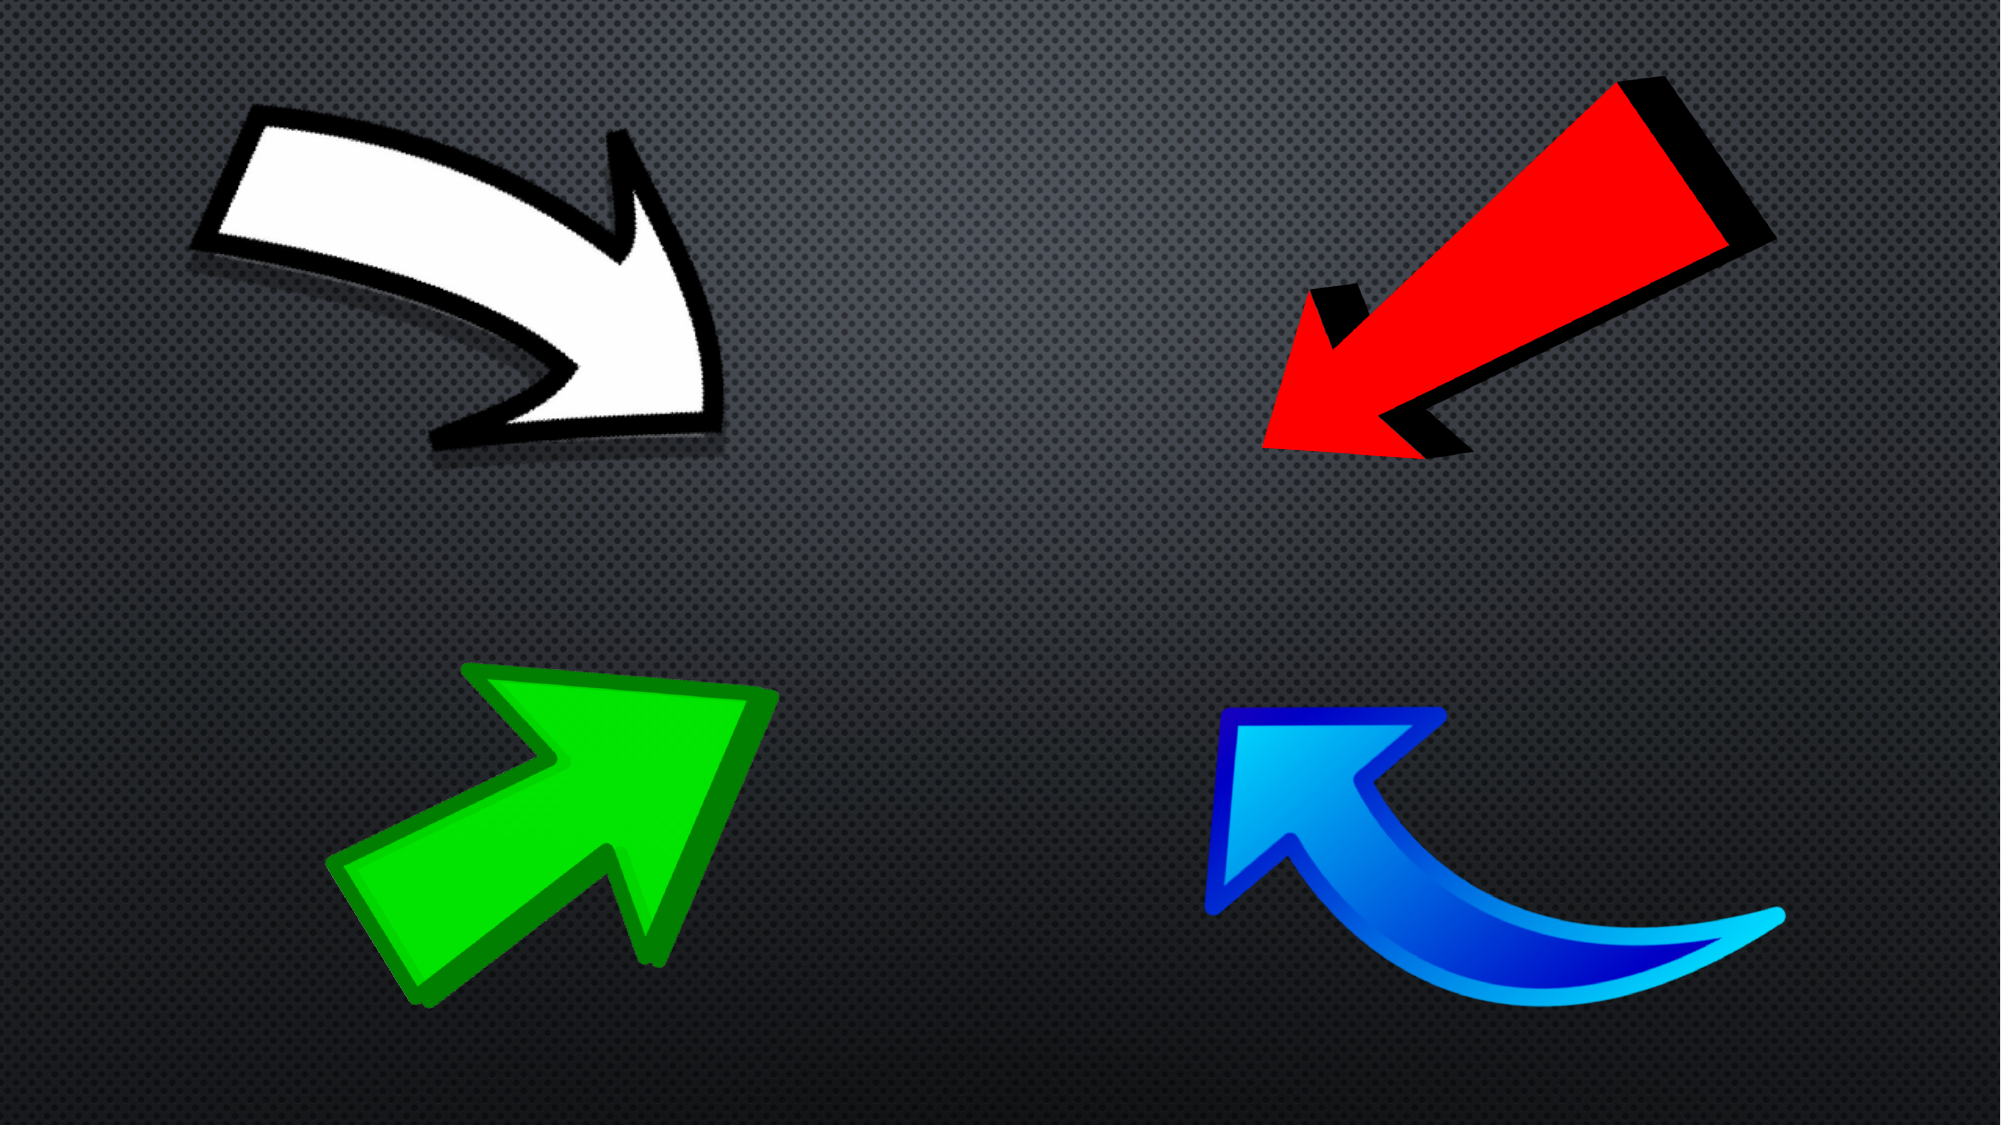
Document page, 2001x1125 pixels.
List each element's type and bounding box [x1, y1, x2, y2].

picture [70, 0, 867, 1088]
picture [1113, 516, 1790, 1125]
picture [1263, 18, 1802, 531]
